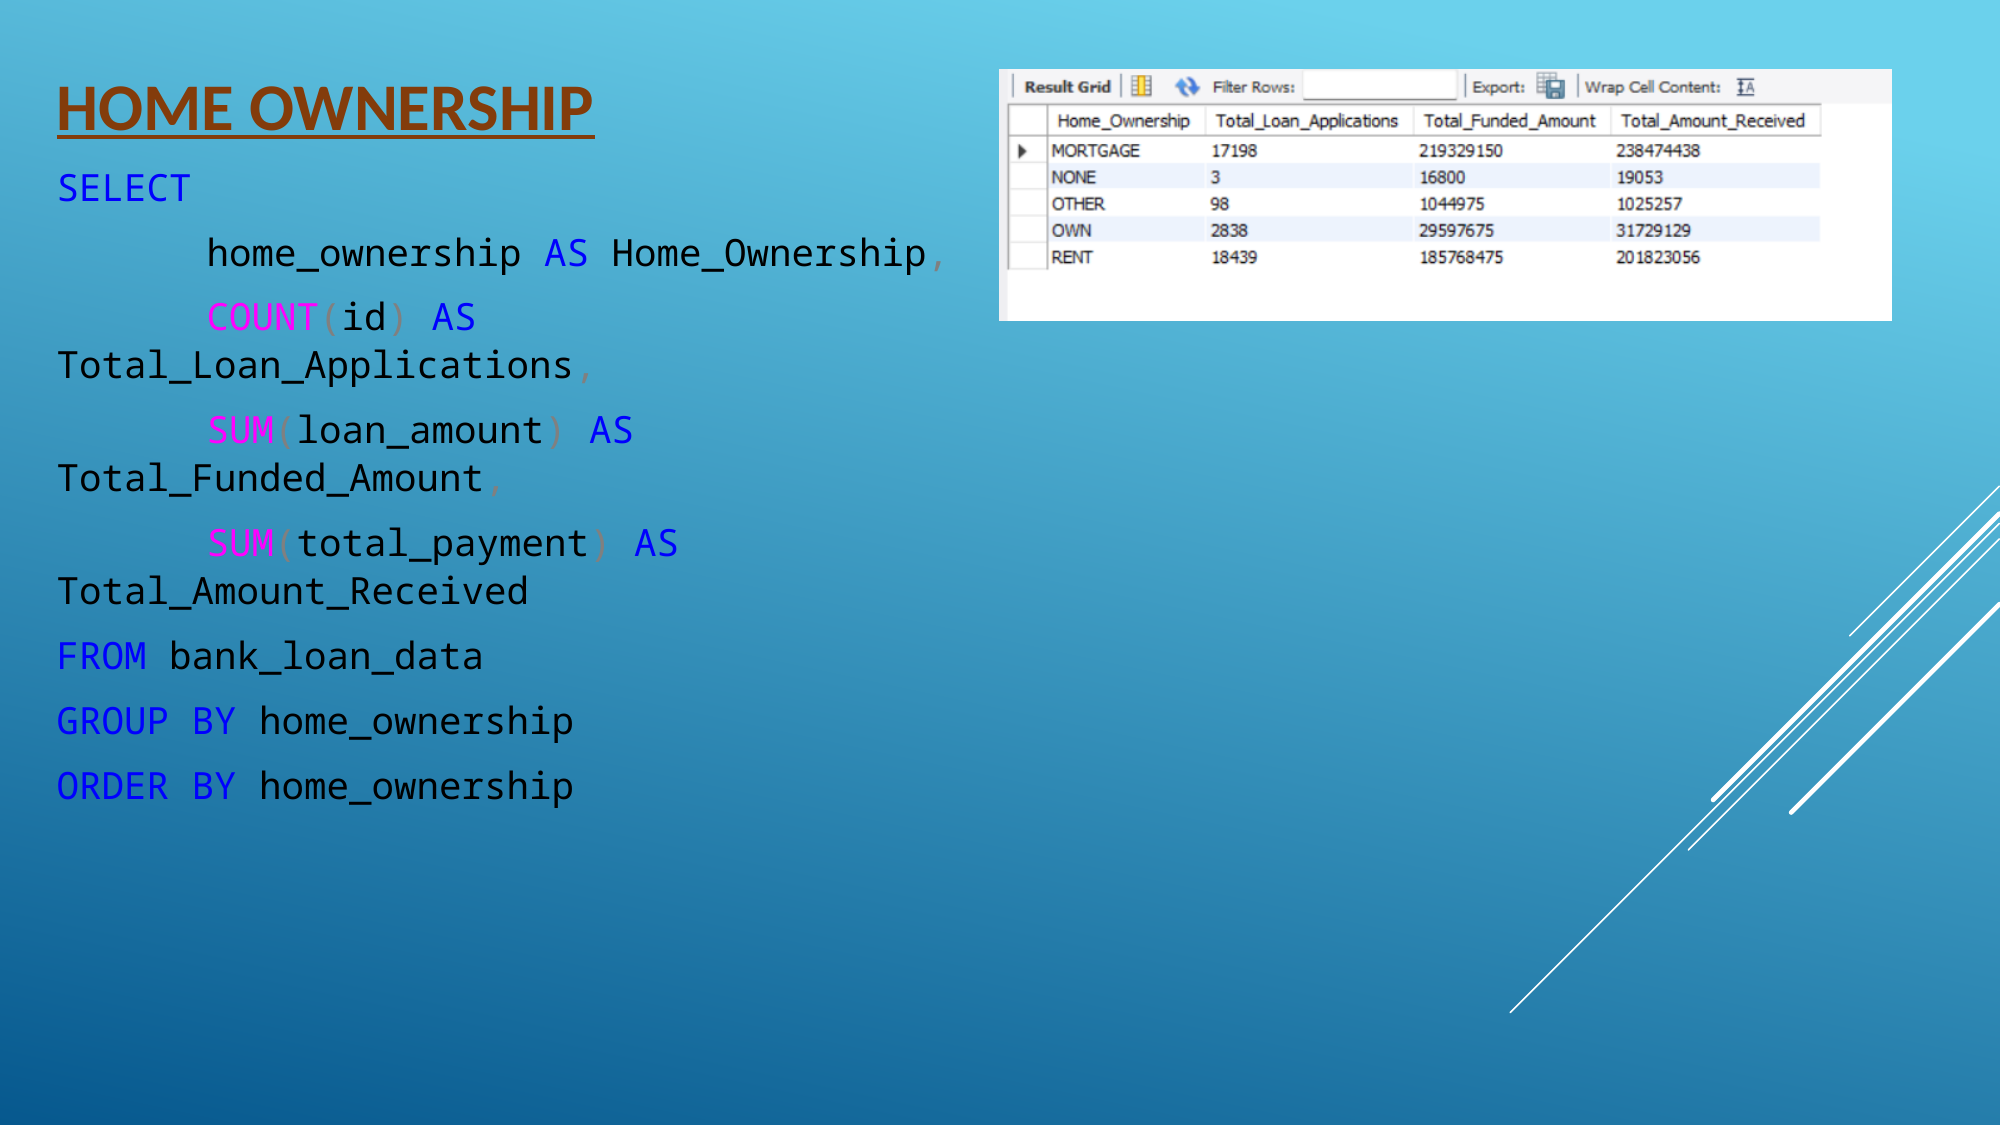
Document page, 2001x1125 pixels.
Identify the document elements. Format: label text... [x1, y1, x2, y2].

text_box HOME OWNERSHIP SELECT home_ownership AS Home_Ownership, COUNT(id) AS Total_Loan_Applications, SUM(loan_amount) AS Total_Funded_Amount, SUM(total_payment) AS Total_Amount_Received FROM bank_loan_data GROUP BY home_ownership ORDER BY home_ownership [41, 51, 1044, 814]
picture [999, 68, 1892, 321]
